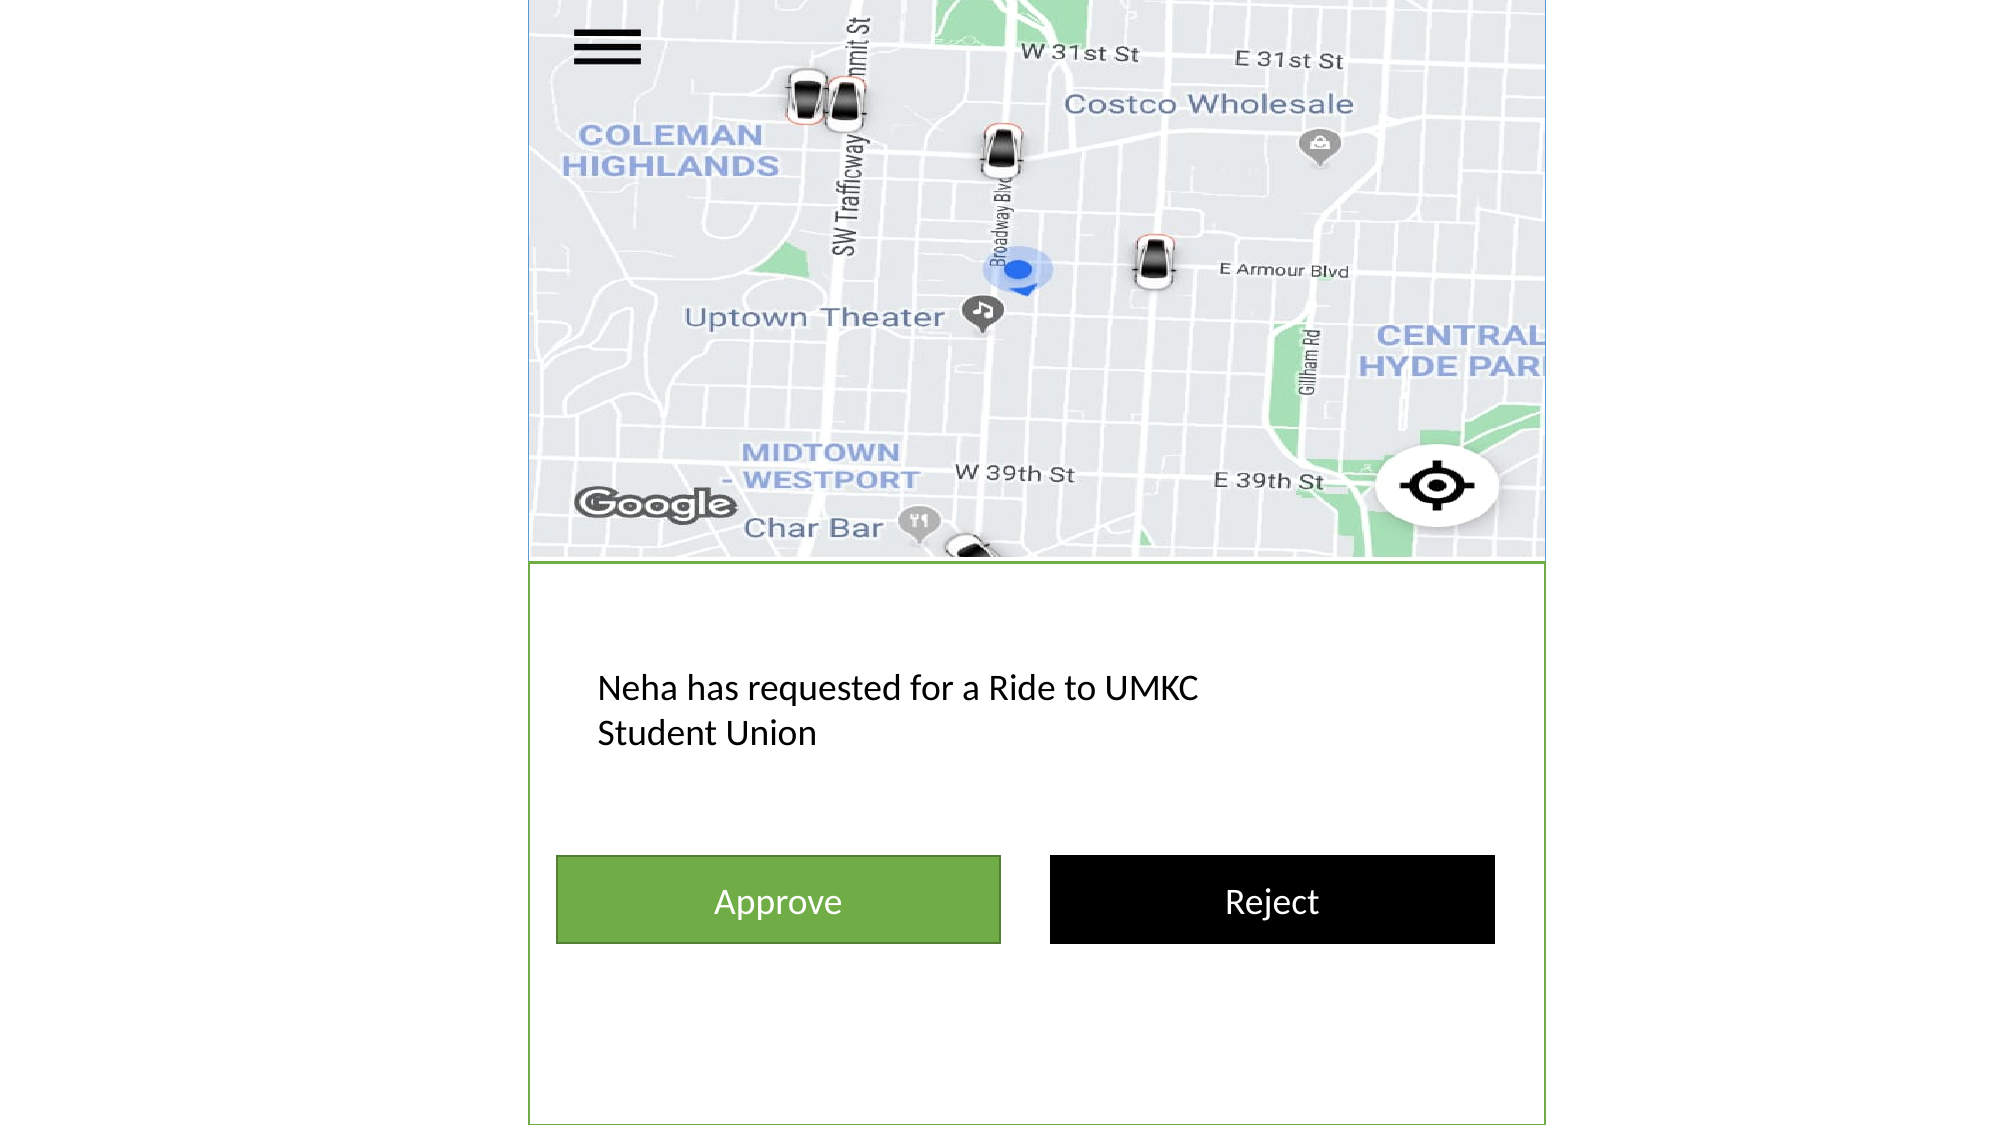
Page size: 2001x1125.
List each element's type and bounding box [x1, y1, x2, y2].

picture [529, 0, 1545, 1125]
